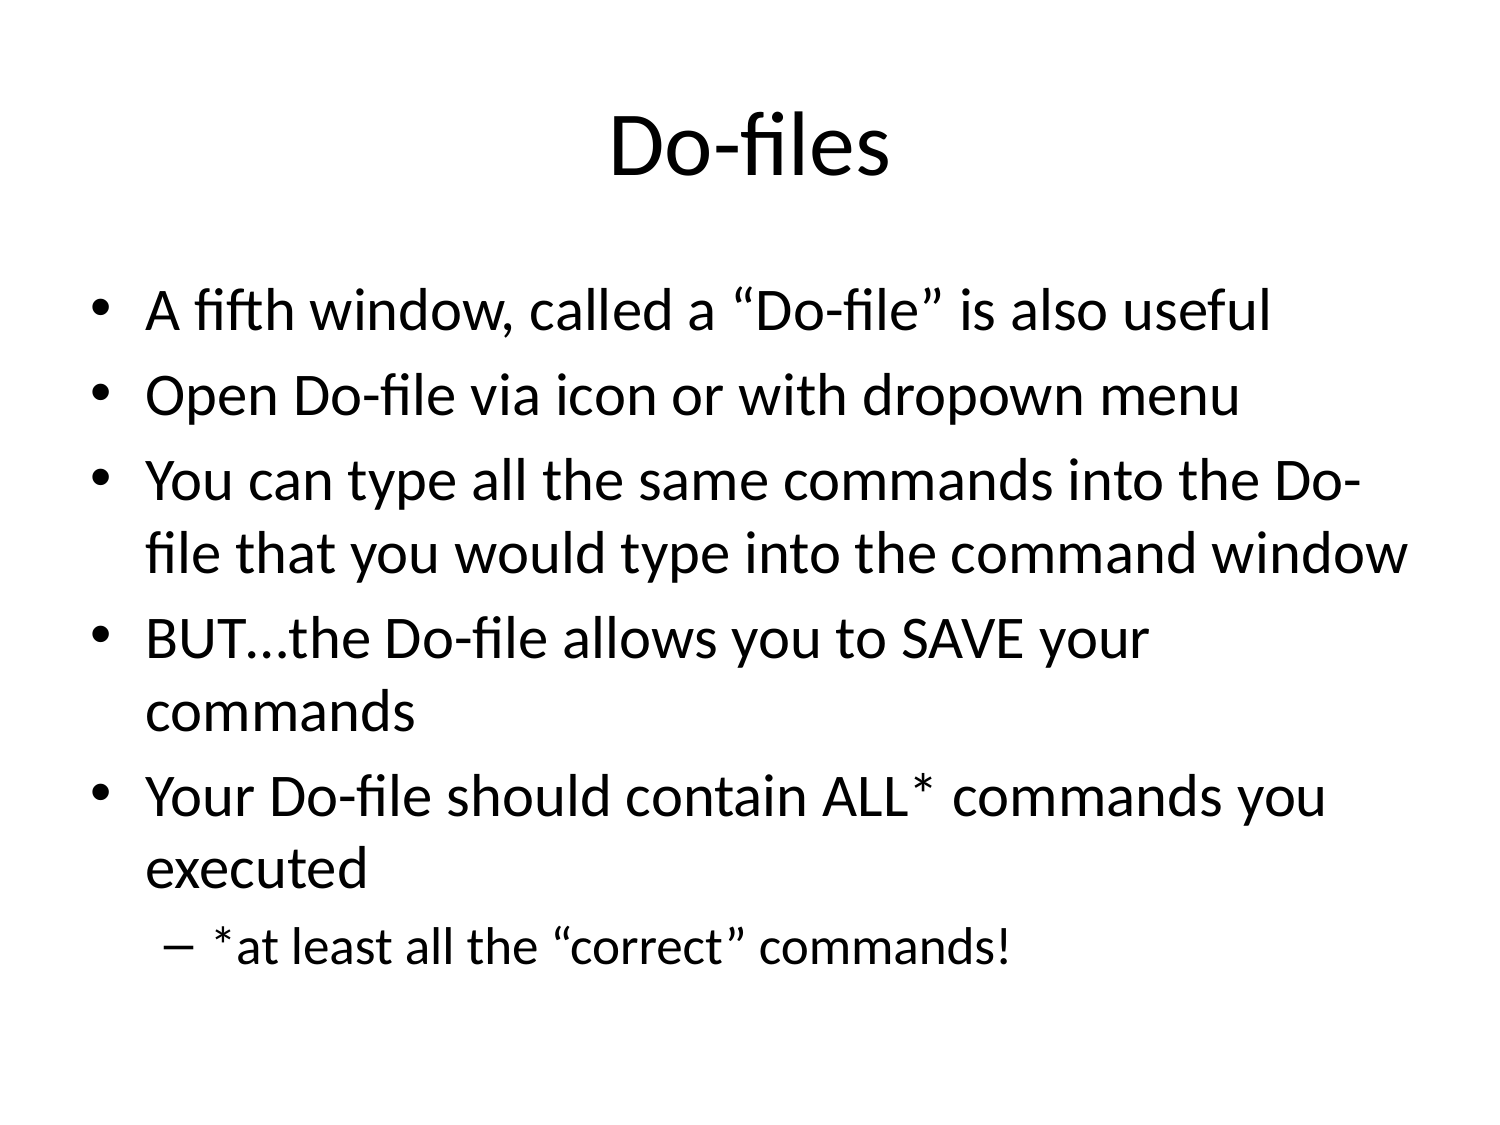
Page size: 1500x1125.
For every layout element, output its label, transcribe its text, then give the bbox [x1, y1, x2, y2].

list A fifth window, called a “Do-file” is also useful Open Do-file via icon or with dropown menu You can type all the same commands into the Do-file that you would type into the command window BUT…the Do-file allows you to SAVE your commands Your Do-file should contain ALL* commands you executed *at least all the “correct” commands! [75, 262, 1425, 1005]
title Do-files [75, 45, 1425, 233]
